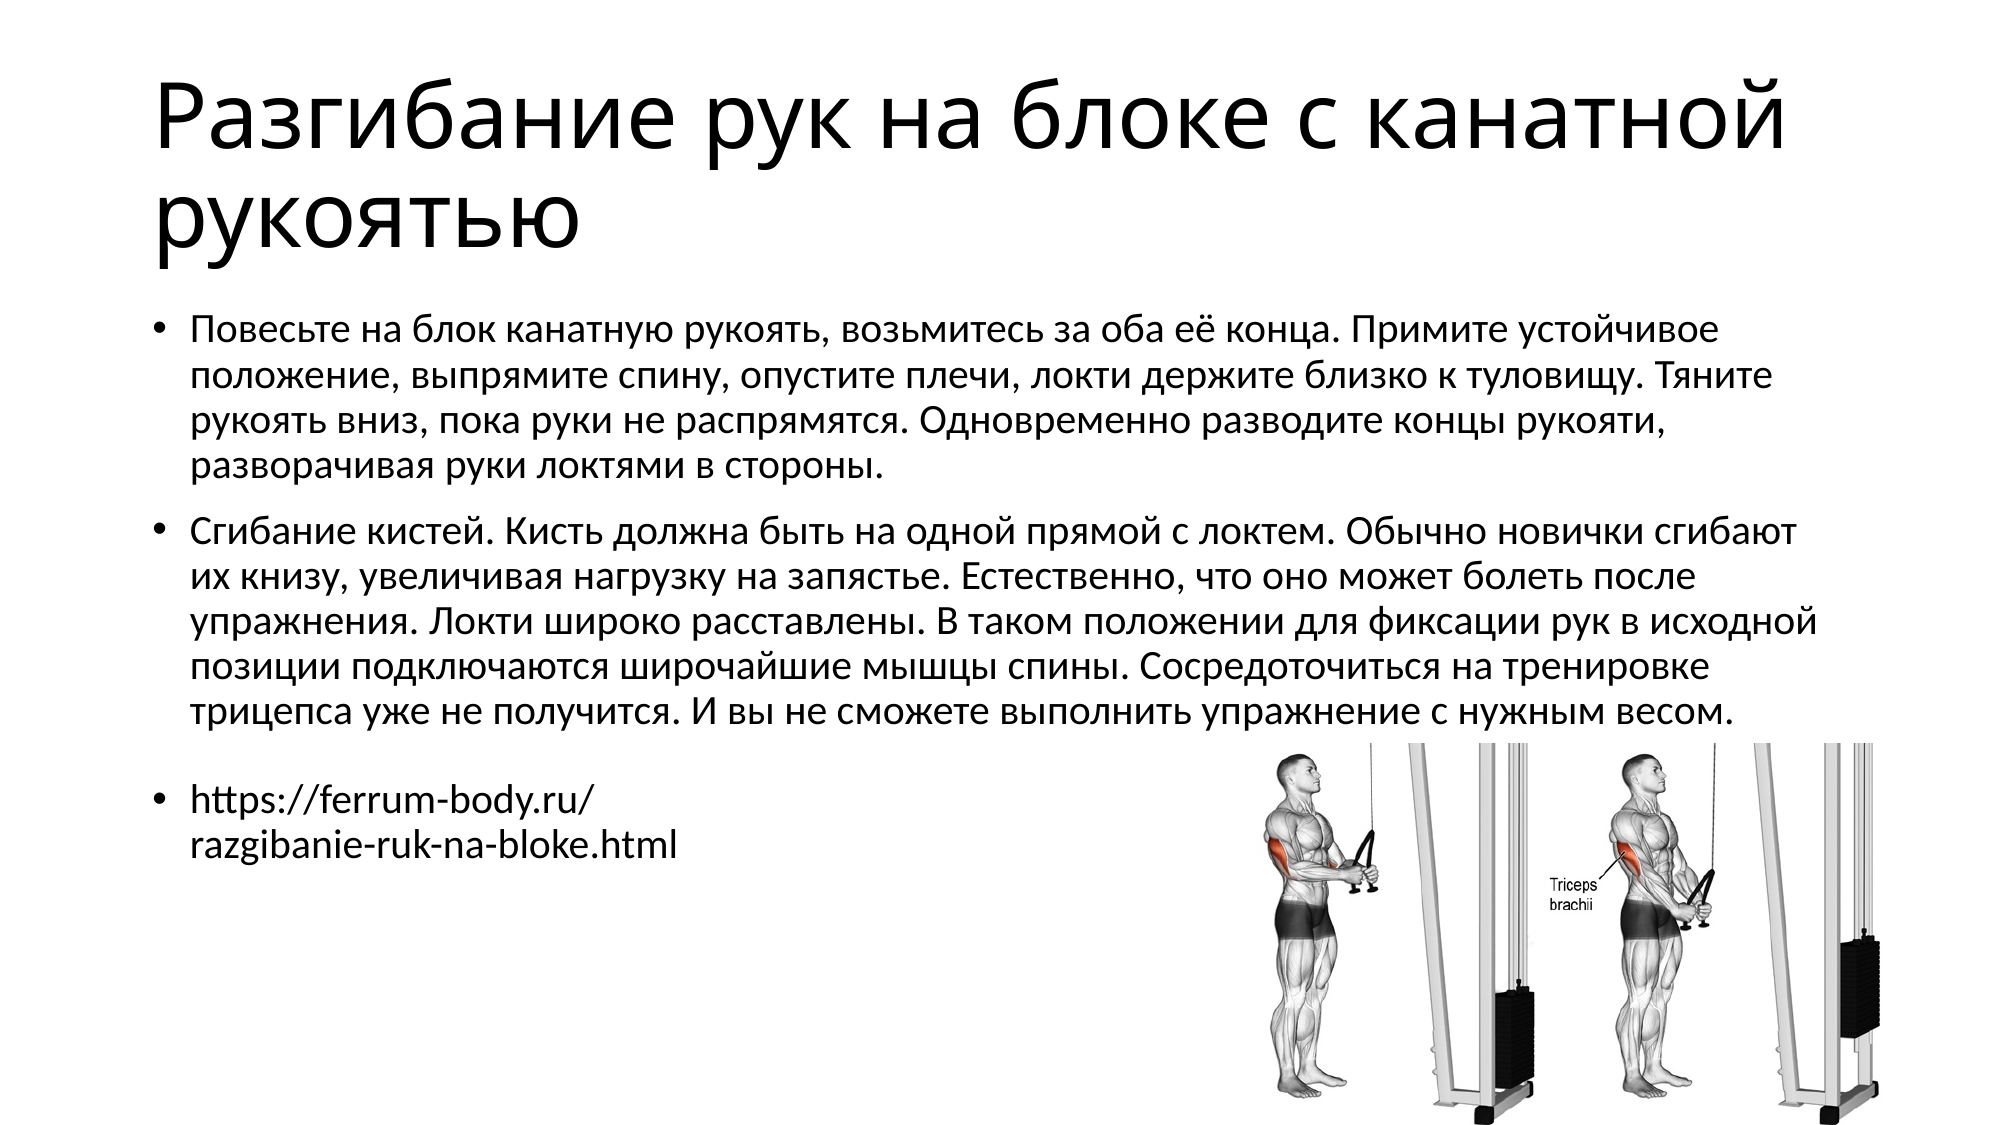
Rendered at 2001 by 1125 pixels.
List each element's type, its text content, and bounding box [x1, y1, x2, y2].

text_box https://ferrum-body.ru/razgibanie-ruk-na-bloke.html [137, 770, 760, 1014]
picture [1239, 743, 1919, 1125]
list Повесьте на блок канатную рукоять, возьмитесь за оба её конца. Примите устойчивое положение, выпрямите спину, опустите плечи, локти держите близко к туловищу. Тяните рукоять вниз, пока руки не распрямятся. Одновременно разводите концы рукояти, разворачивая руки локтями в стороны. Сгибание кистей. Кисть должна быть на одной прямой с локтем. Обычно новички сгибают их книзу, увеличивая нагрузку на запястье. Естественно, что оно может болеть после упражнения. Локти широко расставлены. В таком положении для фиксации рук в исходной позиции подключаются широчайшие мышцы спины. Сосредоточиться на тренировке трицепса уже не получится. И вы не сможете выполнить упражнение с нужным весом. [137, 299, 1863, 1014]
title Разгибание рук на блоке с канатной рукоятью [137, 59, 1863, 278]
